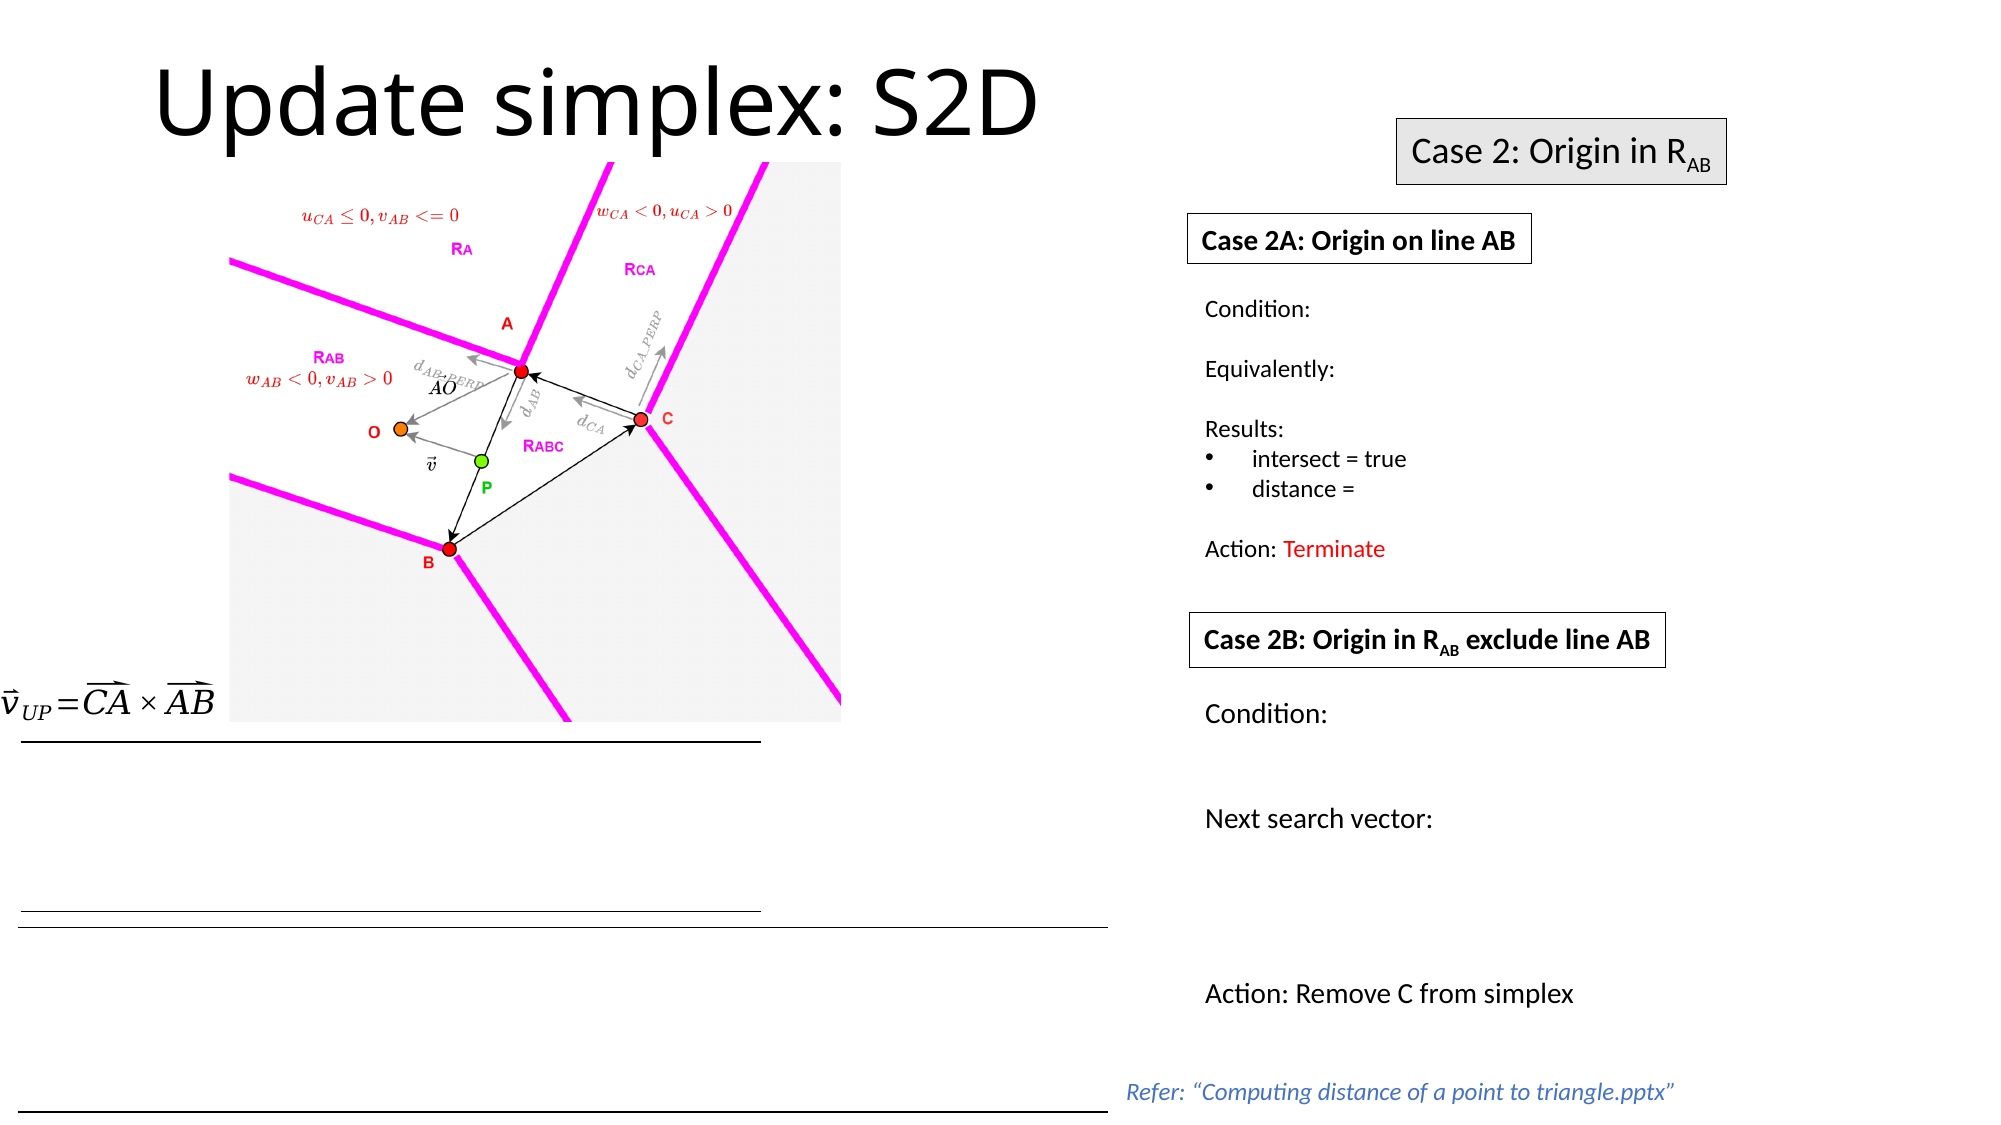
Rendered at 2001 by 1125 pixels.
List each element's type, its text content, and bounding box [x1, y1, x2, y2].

title Update simplex: S2D [137, 33, 1863, 179]
text_box Case 2B: Origin in RAB exclude line AB [1189, 612, 1666, 668]
picture [229, 162, 841, 722]
text_box Refer: “Computing distance of a point to triangle.pptx” [1111, 1067, 1693, 1113]
text_box Case 2: Origin in RAB [1396, 118, 1727, 185]
text_box Case 2A: Origin on line AB [1187, 213, 1532, 264]
